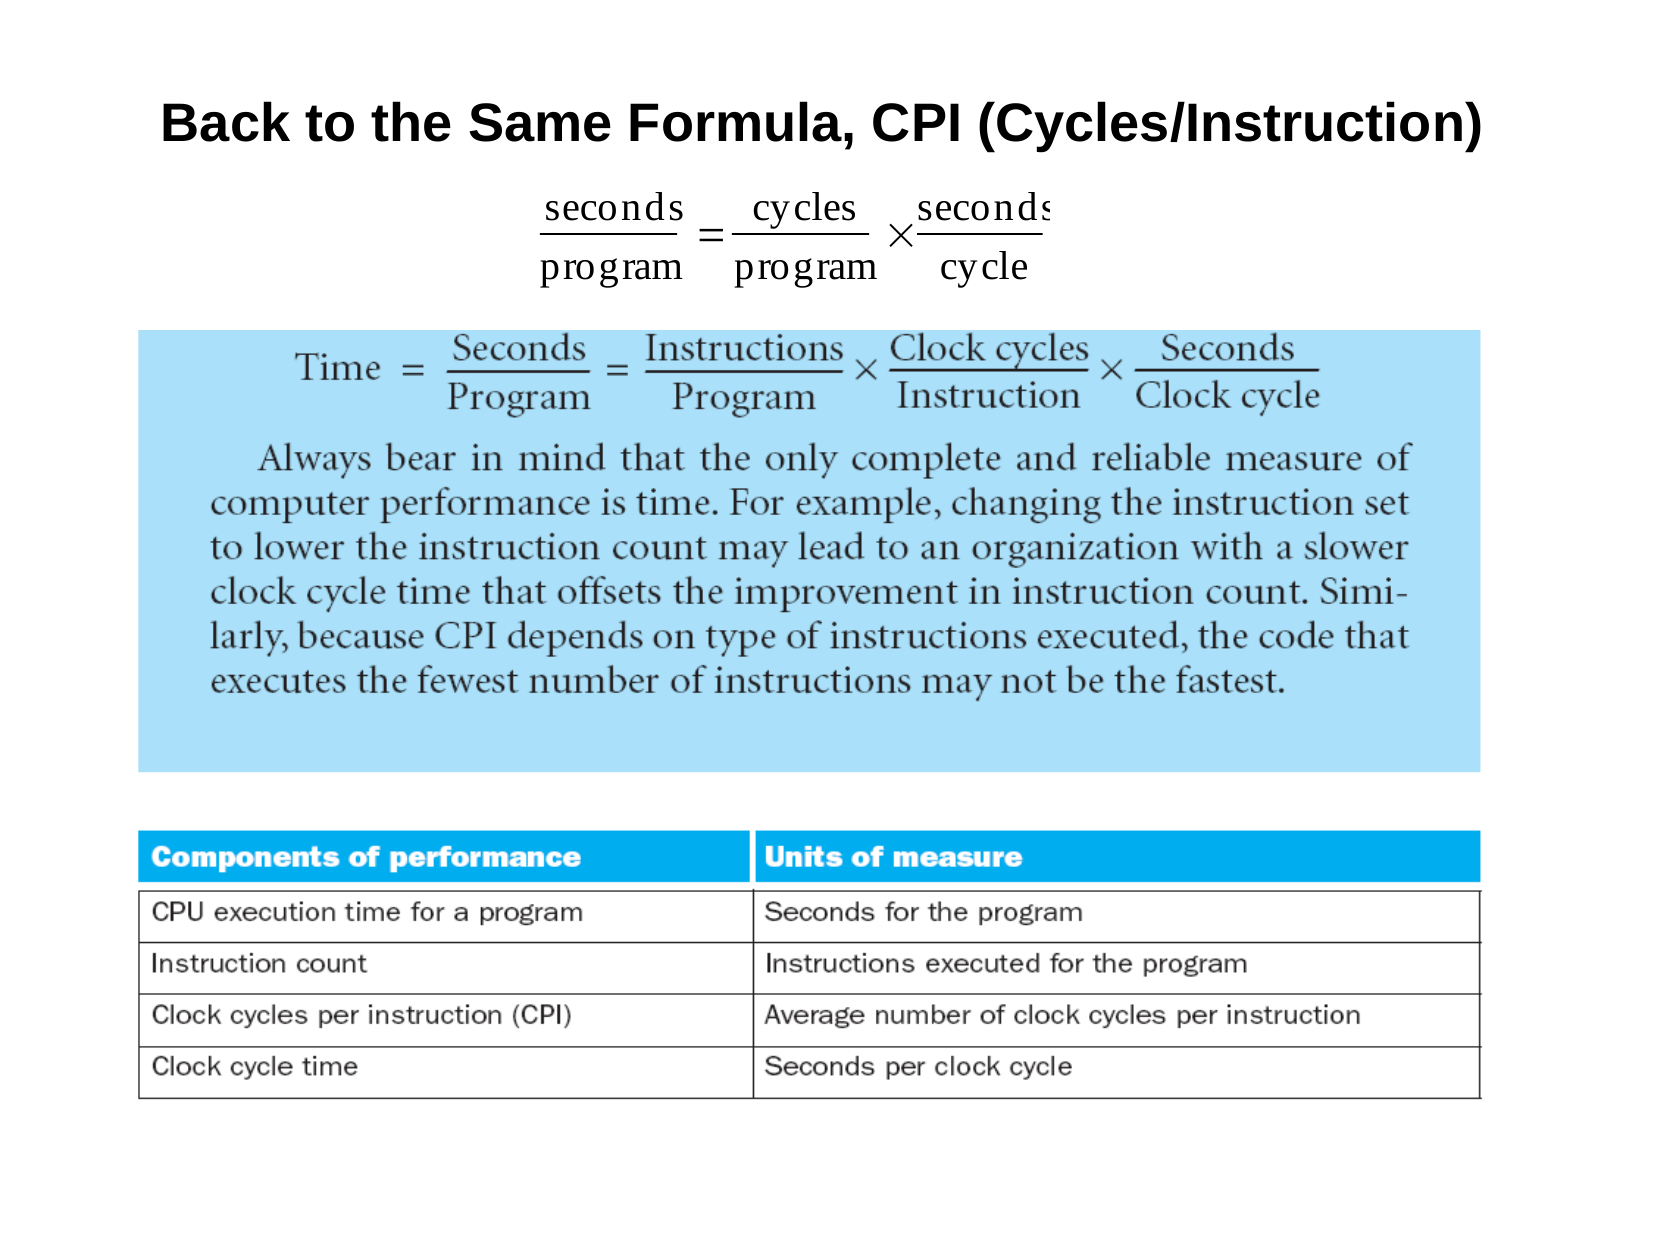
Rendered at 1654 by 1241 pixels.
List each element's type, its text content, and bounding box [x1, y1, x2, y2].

text_box Back to the Same Formula, CPI (Cycles/Instruction) [48, 63, 1598, 177]
picture [137, 191, 1489, 1103]
